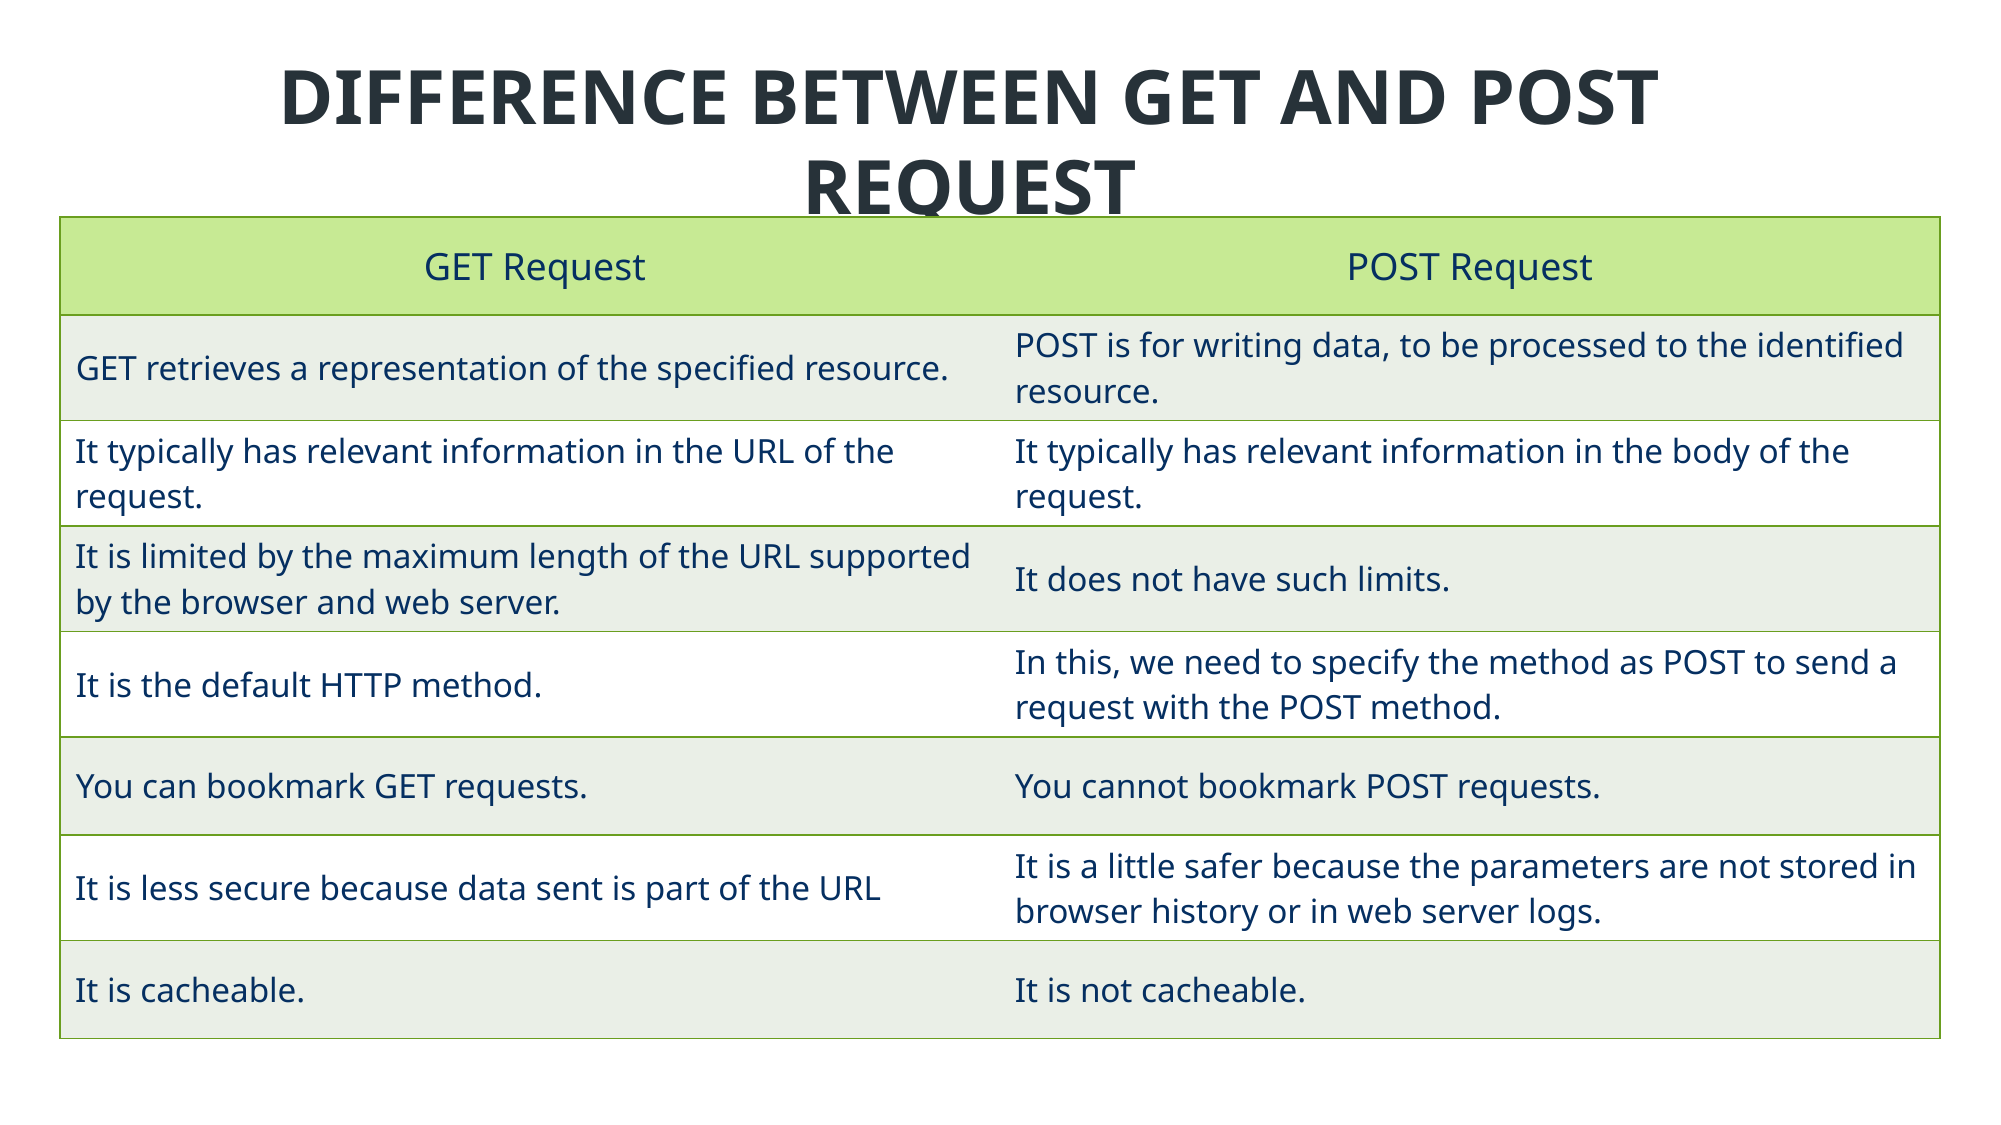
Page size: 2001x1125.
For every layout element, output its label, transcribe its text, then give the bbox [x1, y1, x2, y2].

table_cell GET retrieves a representation of the specified resource. [61, 316, 1000, 420]
table_cell POST is for writing data, to be processed to the identified resource. [1000, 316, 1939, 420]
table_cell It typically has relevant information in the URL of the request. [61, 421, 1000, 525]
table_cell It is the default HTTP method. [61, 632, 1000, 736]
table_header POST Request [1000, 218, 1939, 314]
table_cell It is not cacheable. [1000, 941, 1939, 1038]
table_cell You cannot bookmark POST requests. [1000, 738, 1939, 834]
table_cell It does not have such limits. [1000, 527, 1939, 631]
table_cell It is cacheable. [61, 941, 1000, 1038]
table_cell In this, we need to specify the method as POST to send a request with the POST method. [1000, 632, 1939, 736]
table_cell It is a little safer because the parameters are not stored in browser history or in web server logs. [1000, 836, 1939, 940]
table_cell You can bookmark GET requests. [61, 738, 1000, 834]
title Difference between GET and POST request [105, 16, 1836, 216]
table_cell It is limited by the maximum length of the URL supported by the browser and web server. [61, 527, 1000, 631]
table_header GET Request [61, 218, 1000, 314]
table_cell It typically has relevant information in the body of the request. [1000, 421, 1939, 525]
table_cell It is less secure because data sent is part of the URL [61, 836, 1000, 940]
